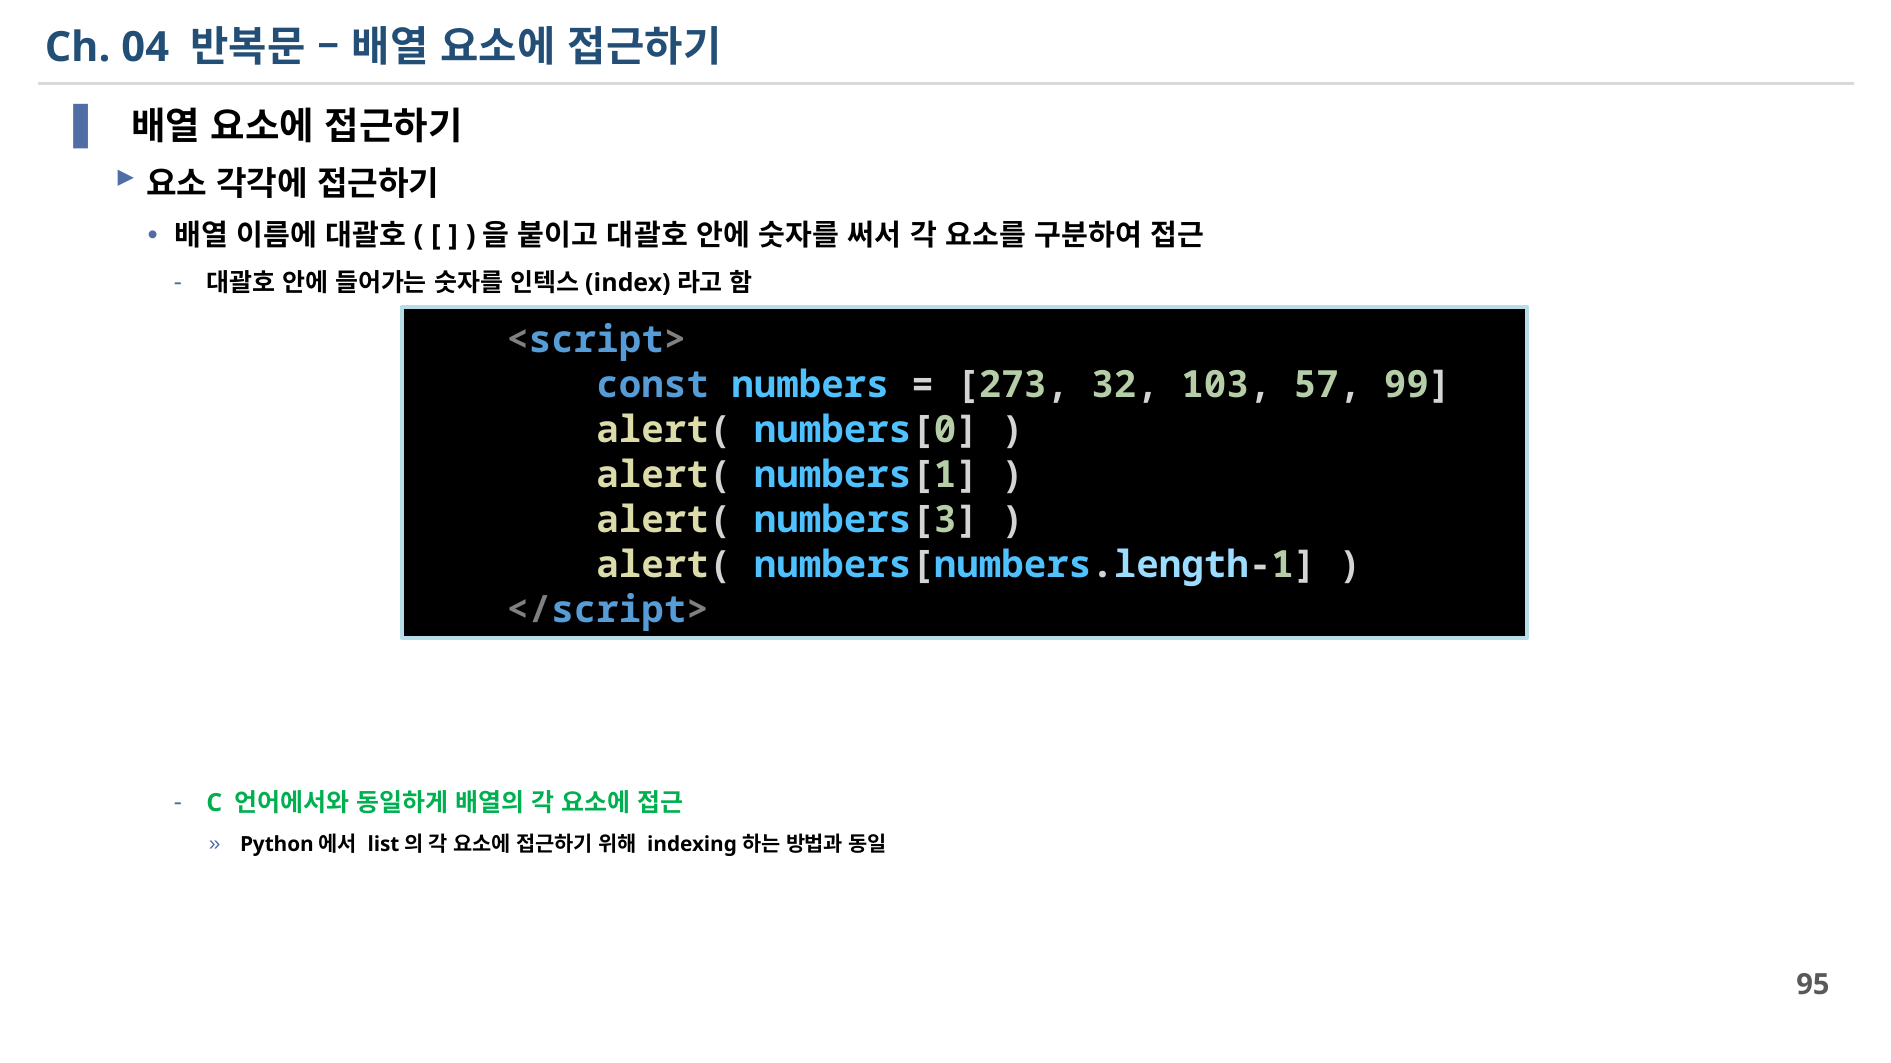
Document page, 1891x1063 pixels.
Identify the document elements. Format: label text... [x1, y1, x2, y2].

list 배열 요소에 접근하기 요소 각각에 접근하기 배열 이름에 대괄호( [ ] )을 붙이고 대괄호 안에 숫자를 써서 각 요소를 구분하여 접근 대괄호 안에 들어가는 숫자를 인텍스(index)라고 함 C 언어에서와 동일하게 배열의 각 요소에 접근 Python에서 list의 각 요소에 접근하기 위해 indexing하는 방법과 동일 [43, 94, 1845, 382]
slide_number 95 [1703, 956, 1845, 1014]
text_box <script> const numbers = [273, 32, 103, 57, 99] alert( numbers[0] ) alert( numbers[1] ) alert( numbers[3] ) alert( numbers[numbers.length-1] ) </script> [400, 305, 1529, 640]
title Ch. 04 반복문 – 배열 요소에 접근하기 [29, 11, 1809, 78]
